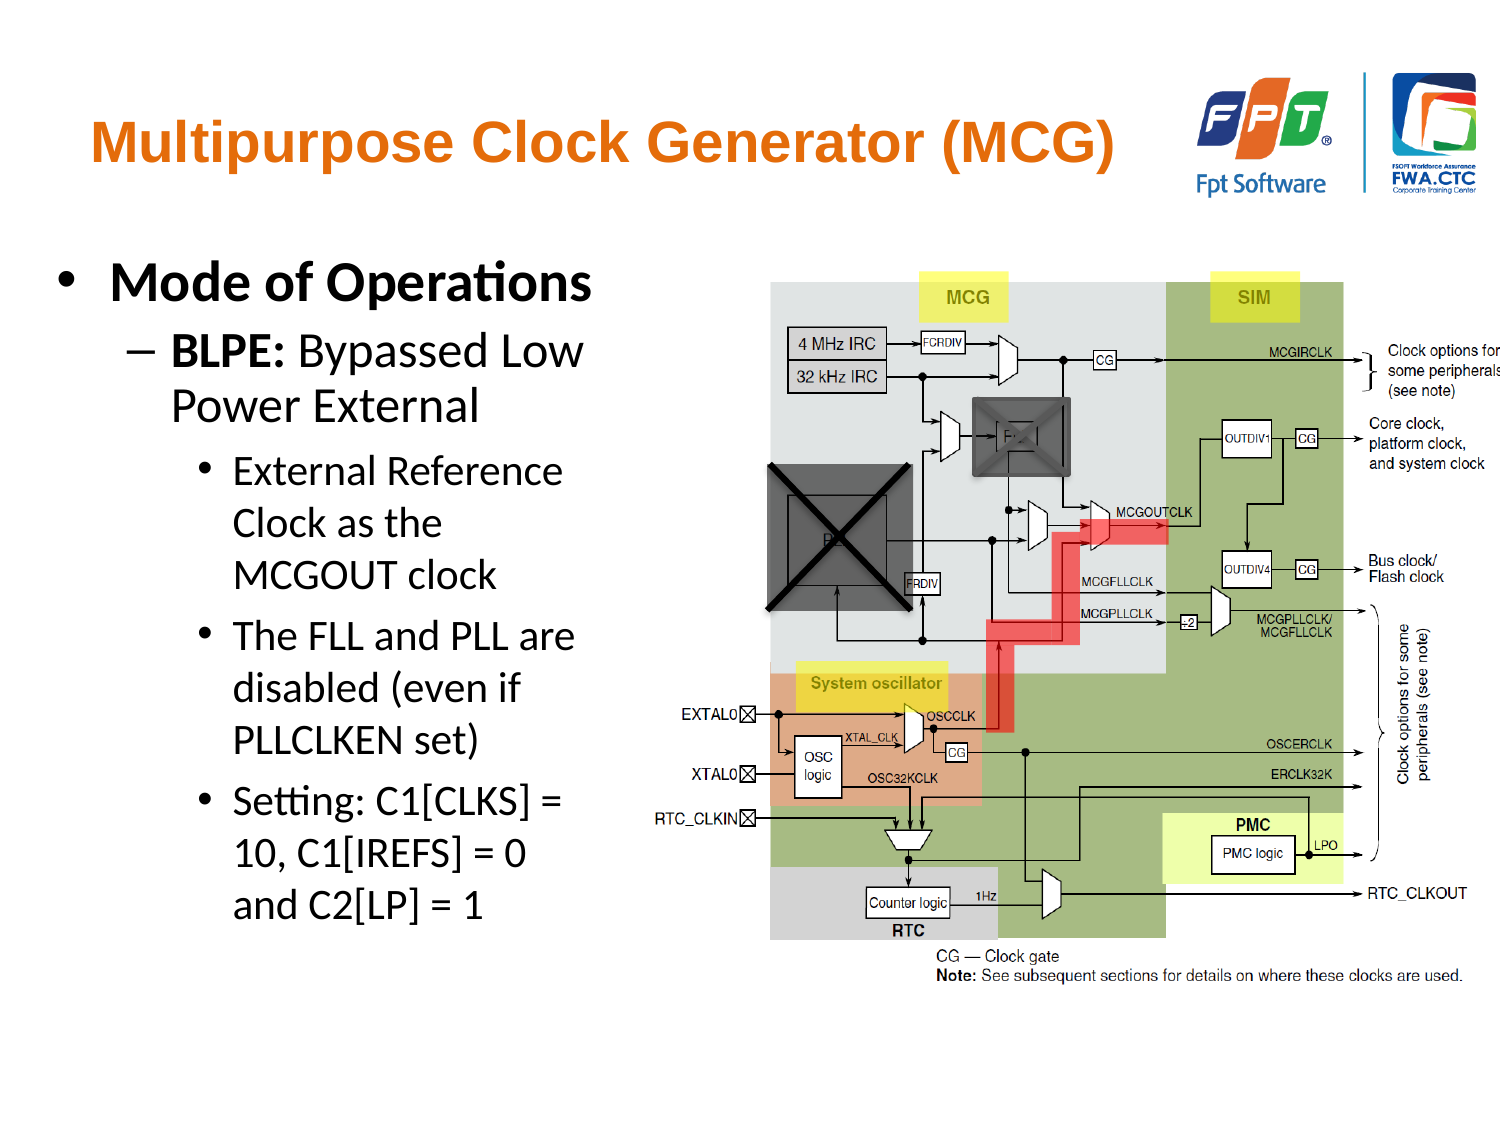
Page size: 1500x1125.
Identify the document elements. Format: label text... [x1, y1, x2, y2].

list Mode of Operations BLPE: Bypassed Low Power External External Reference Clock as the MCGOUT clock The FLL and PLL are disabled (even if PLLCLKEN set) Setting: C1[CLKS] = 10, C1[IREFS] = 0 and C2[LP] = 1 [41, 243, 609, 1083]
picture [1199, 54, 1500, 216]
title Multipurpose Clock Generator (MCG) [75, 45, 1199, 233]
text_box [638, 266, 1500, 988]
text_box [973, 398, 1070, 476]
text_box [766, 463, 914, 612]
